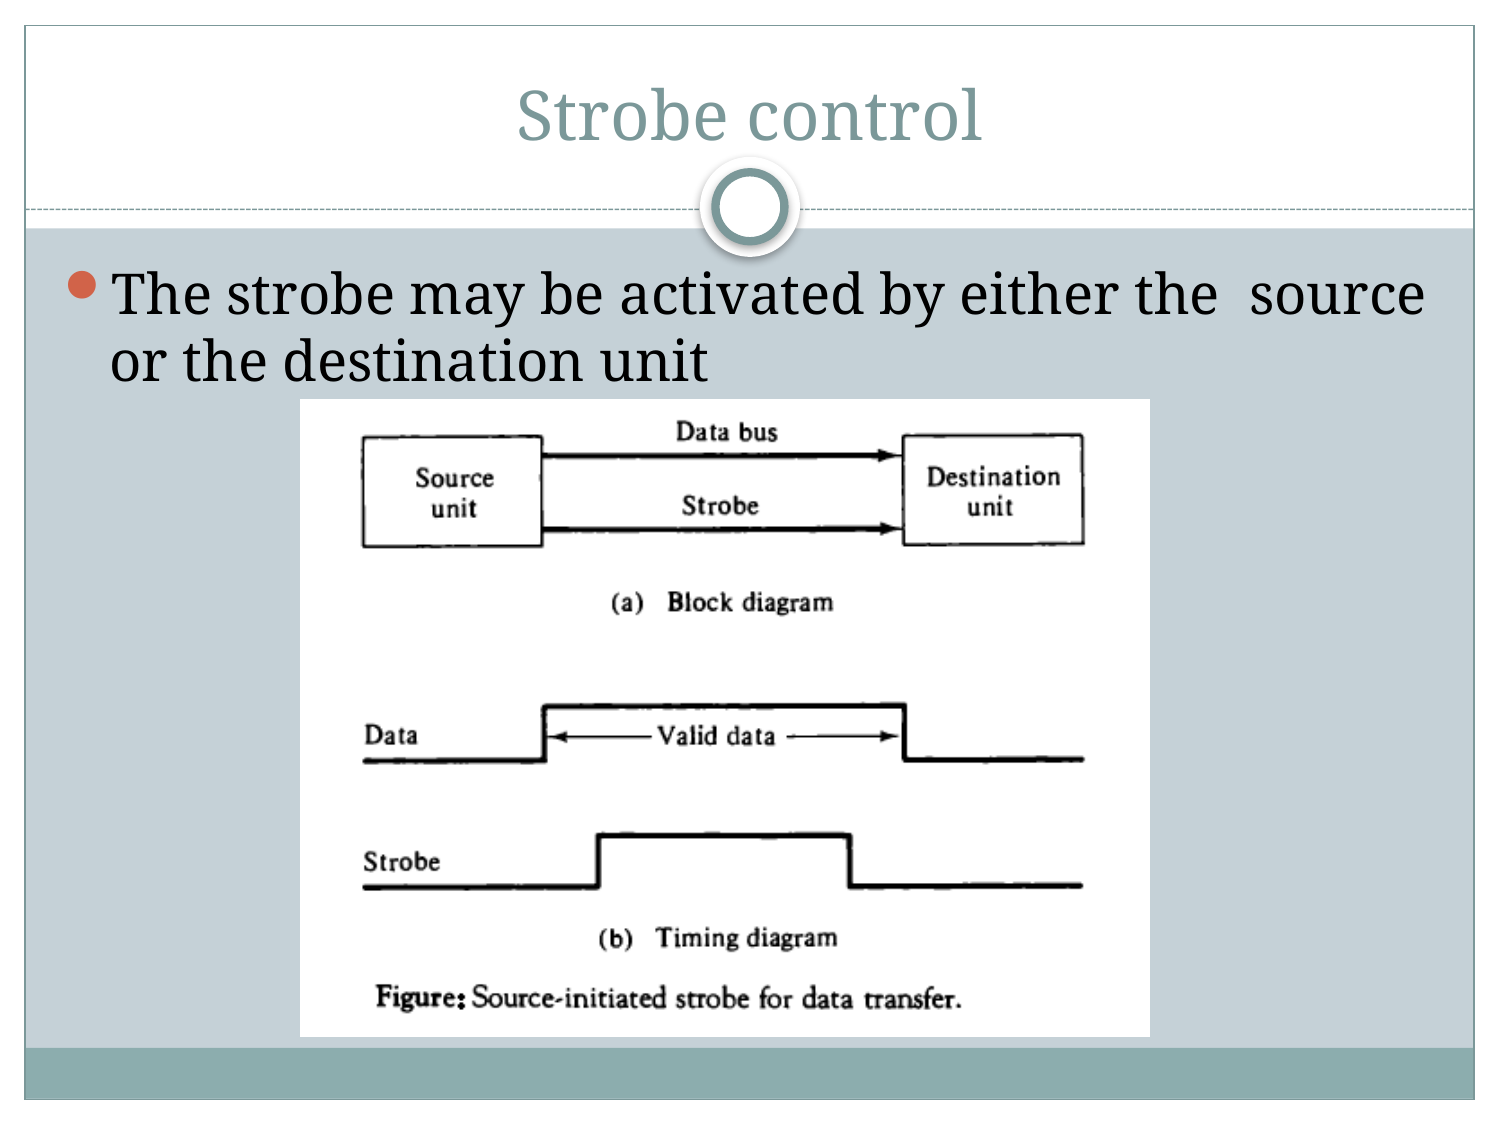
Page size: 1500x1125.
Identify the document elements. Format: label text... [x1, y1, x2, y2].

list The strobe may be activated by either the source or the destination unit [49, 250, 1445, 1001]
picture [299, 399, 1151, 1037]
title Strobe control [49, 37, 1450, 162]
